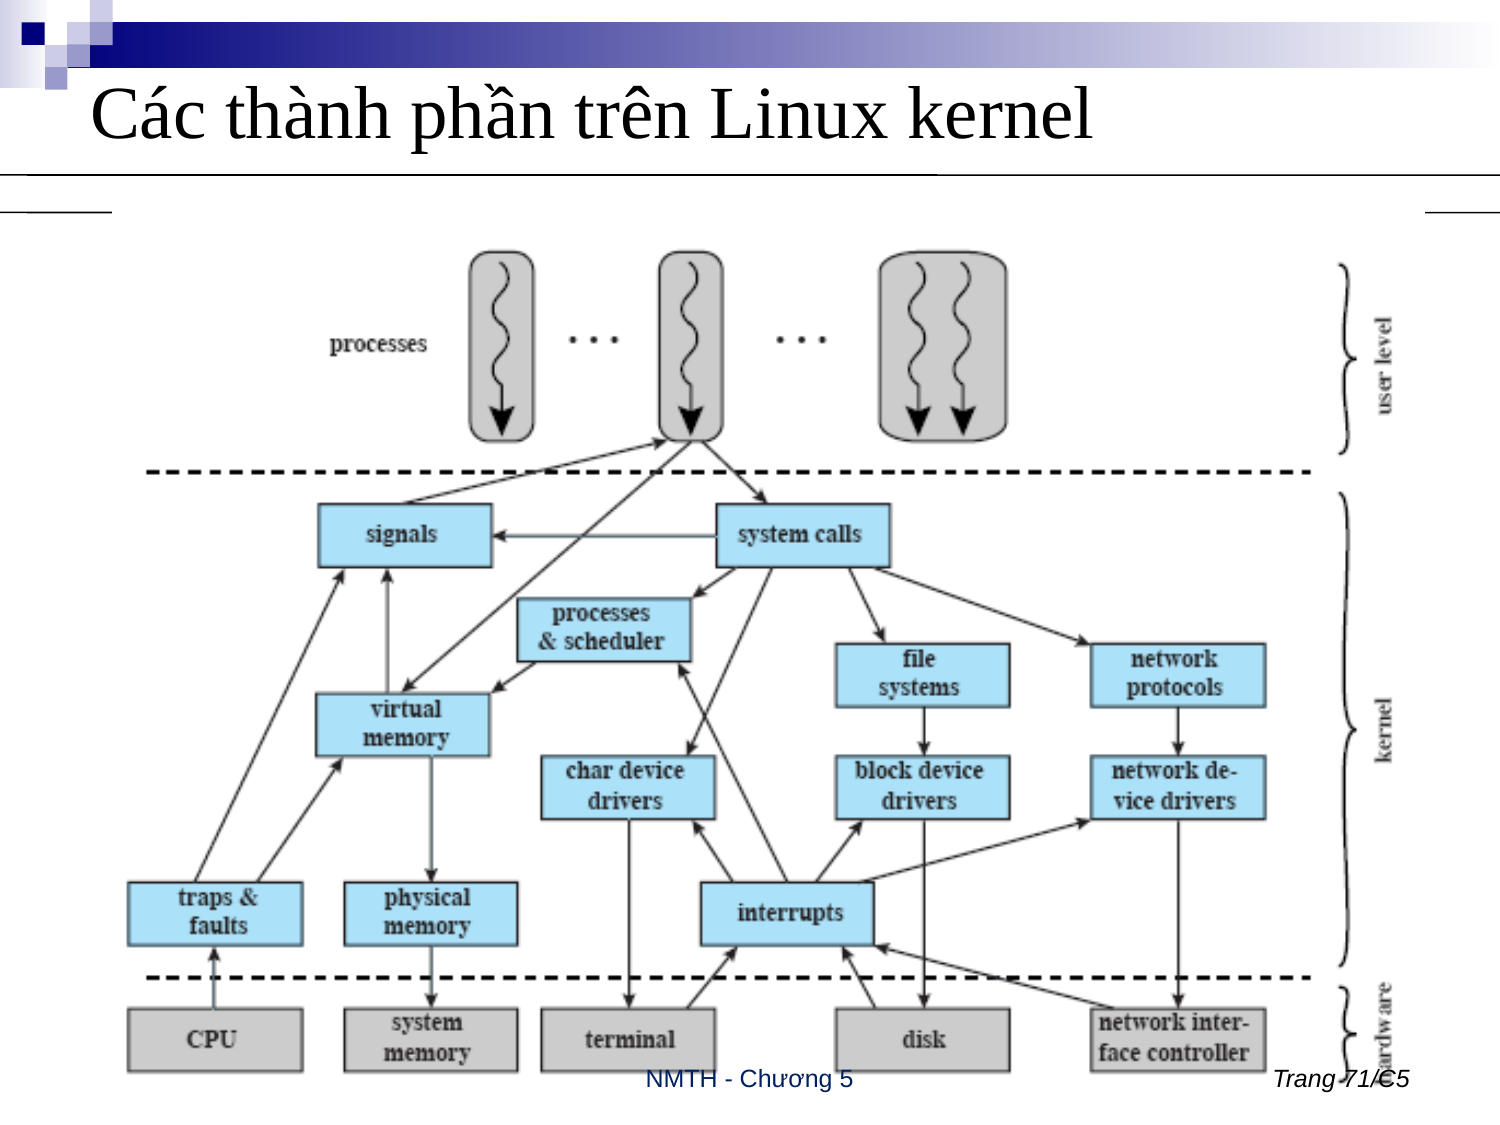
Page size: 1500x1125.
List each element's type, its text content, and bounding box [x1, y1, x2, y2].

picture [112, 197, 1425, 1125]
title Các thành phần trên Linux kernel [75, 37, 1425, 180]
